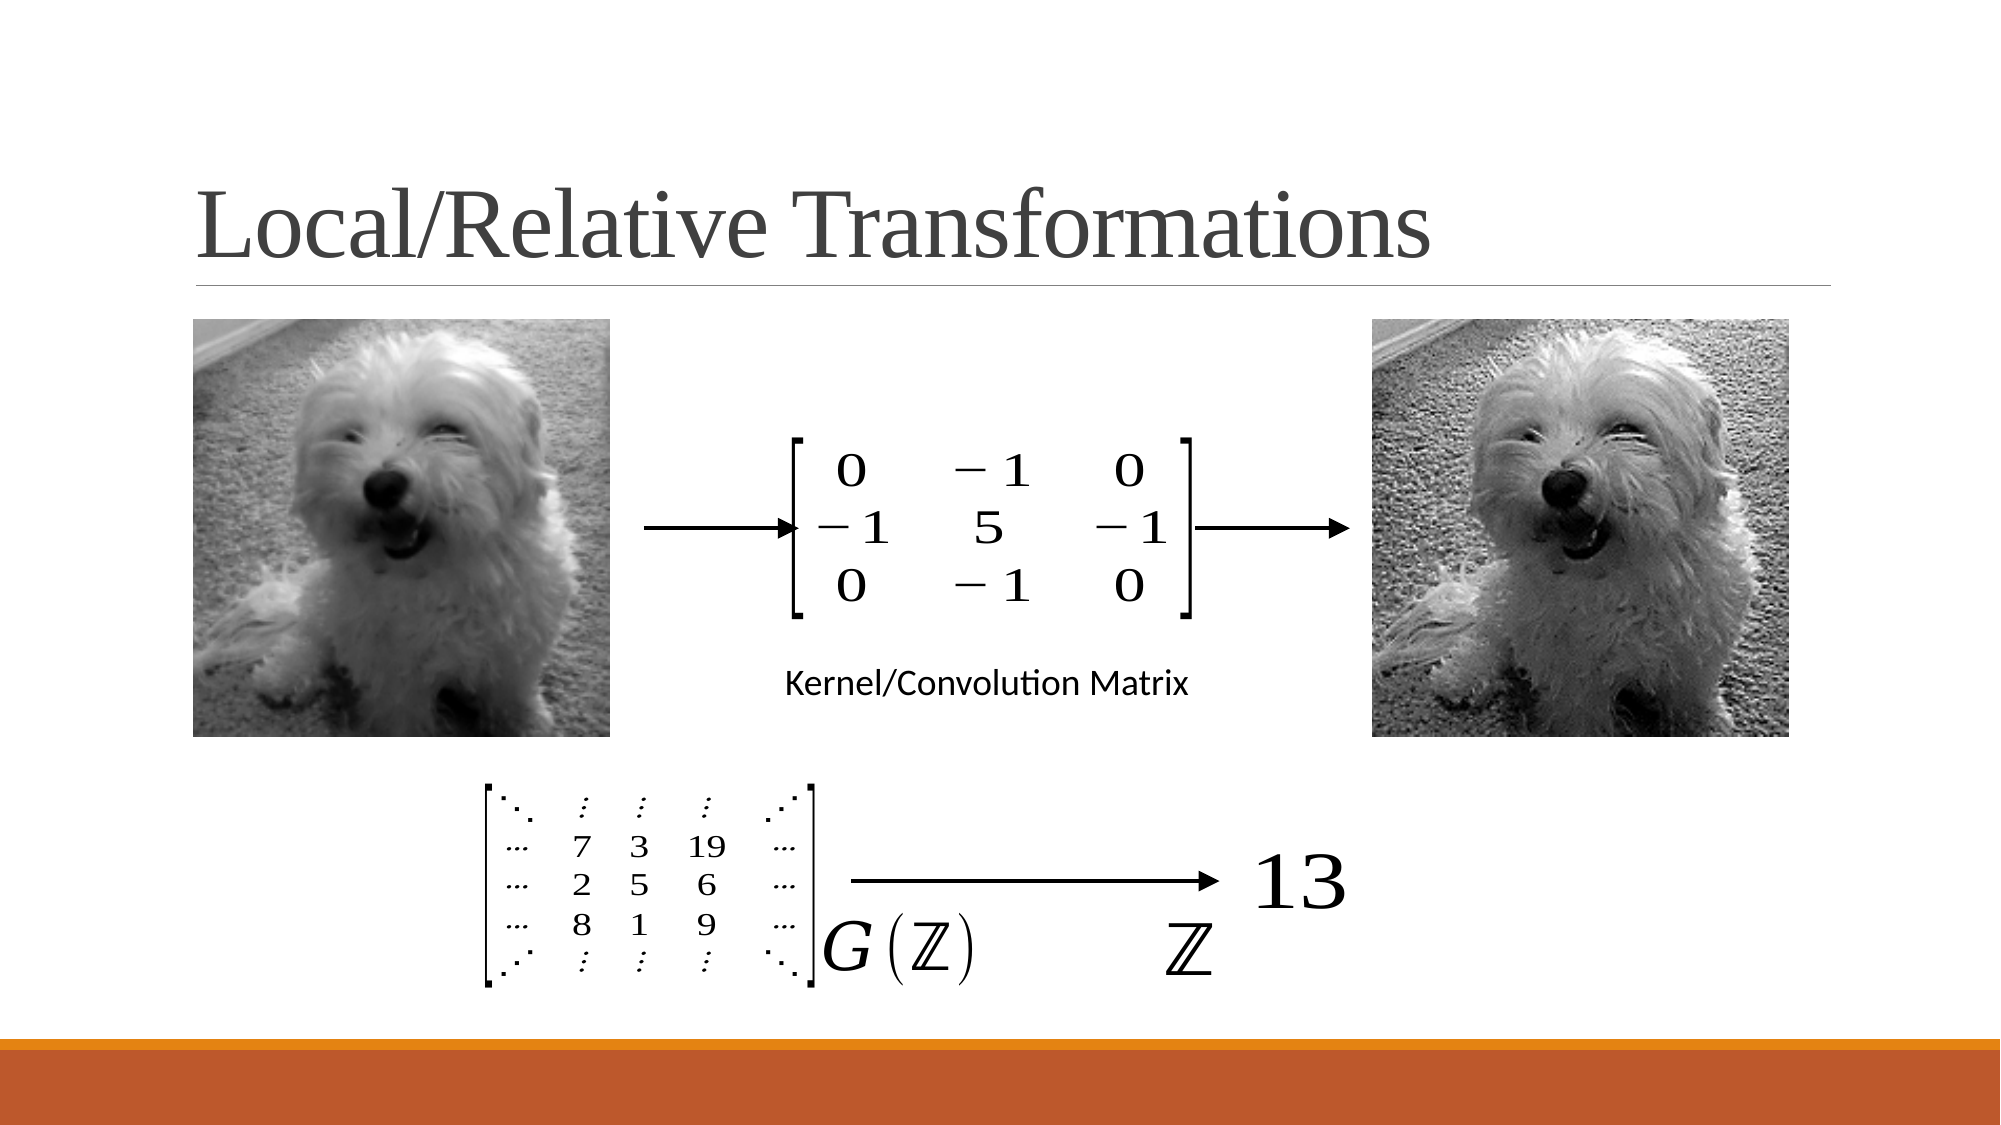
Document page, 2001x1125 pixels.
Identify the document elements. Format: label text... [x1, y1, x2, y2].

picture [1371, 319, 1790, 738]
picture [192, 319, 611, 738]
title Local/Relative Transformations [180, 47, 1830, 285]
text_box Kernel/Convolution Matrix [770, 650, 1205, 711]
